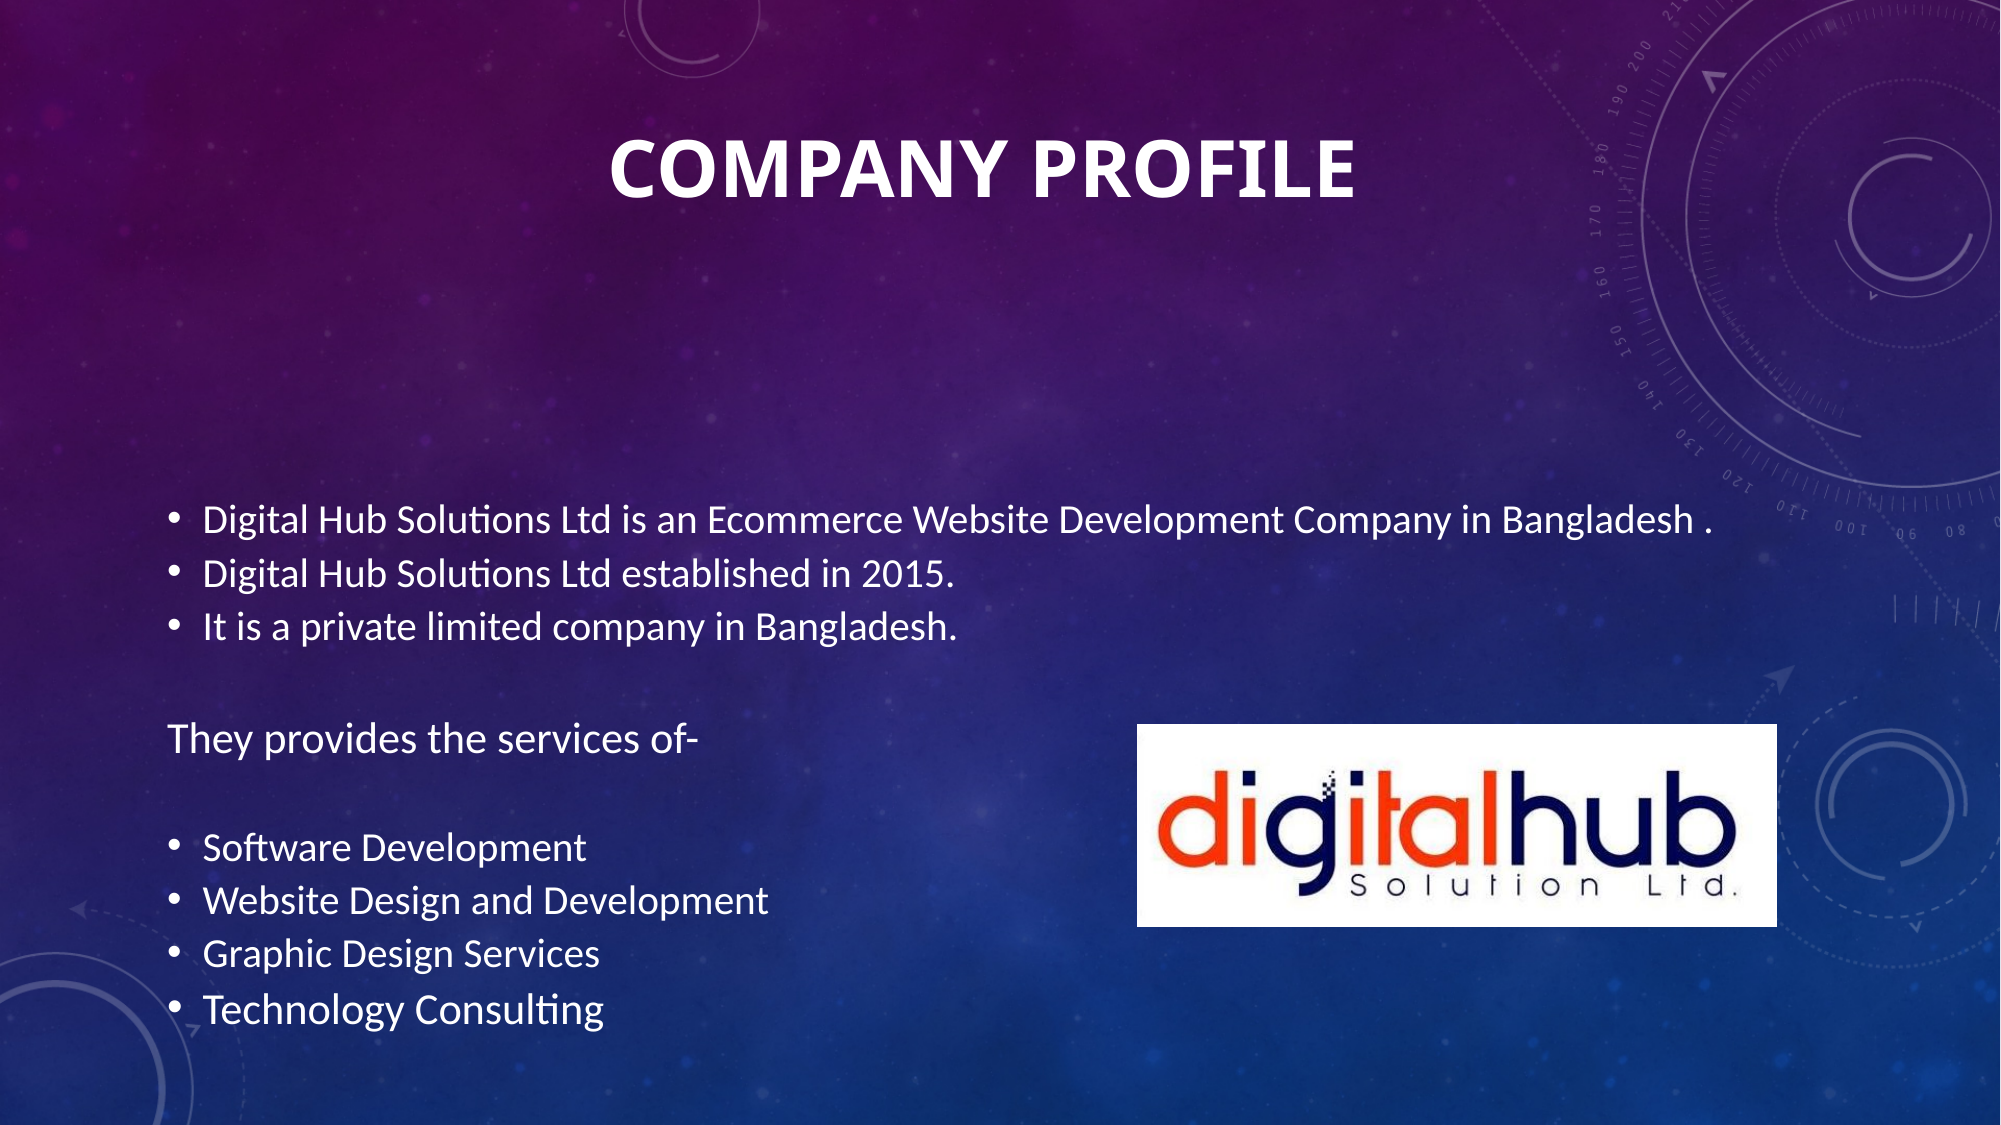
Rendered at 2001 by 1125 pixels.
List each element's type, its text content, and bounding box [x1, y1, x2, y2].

title COMPANY PROFILE [152, 46, 1815, 286]
picture [1137, 724, 1777, 928]
list Digital Hub Solutions Ltd is an Ecommerce Website Development Company in Bangladesh . Digital Hub Solutions Ltd established in 2015. It is a private limited company in Bangladesh. They provides the services of- Software Development Website Design and Development Graphic Design Services Technology Consulting [152, 471, 1871, 1125]
picture [0, 0, 2001, 1125]
